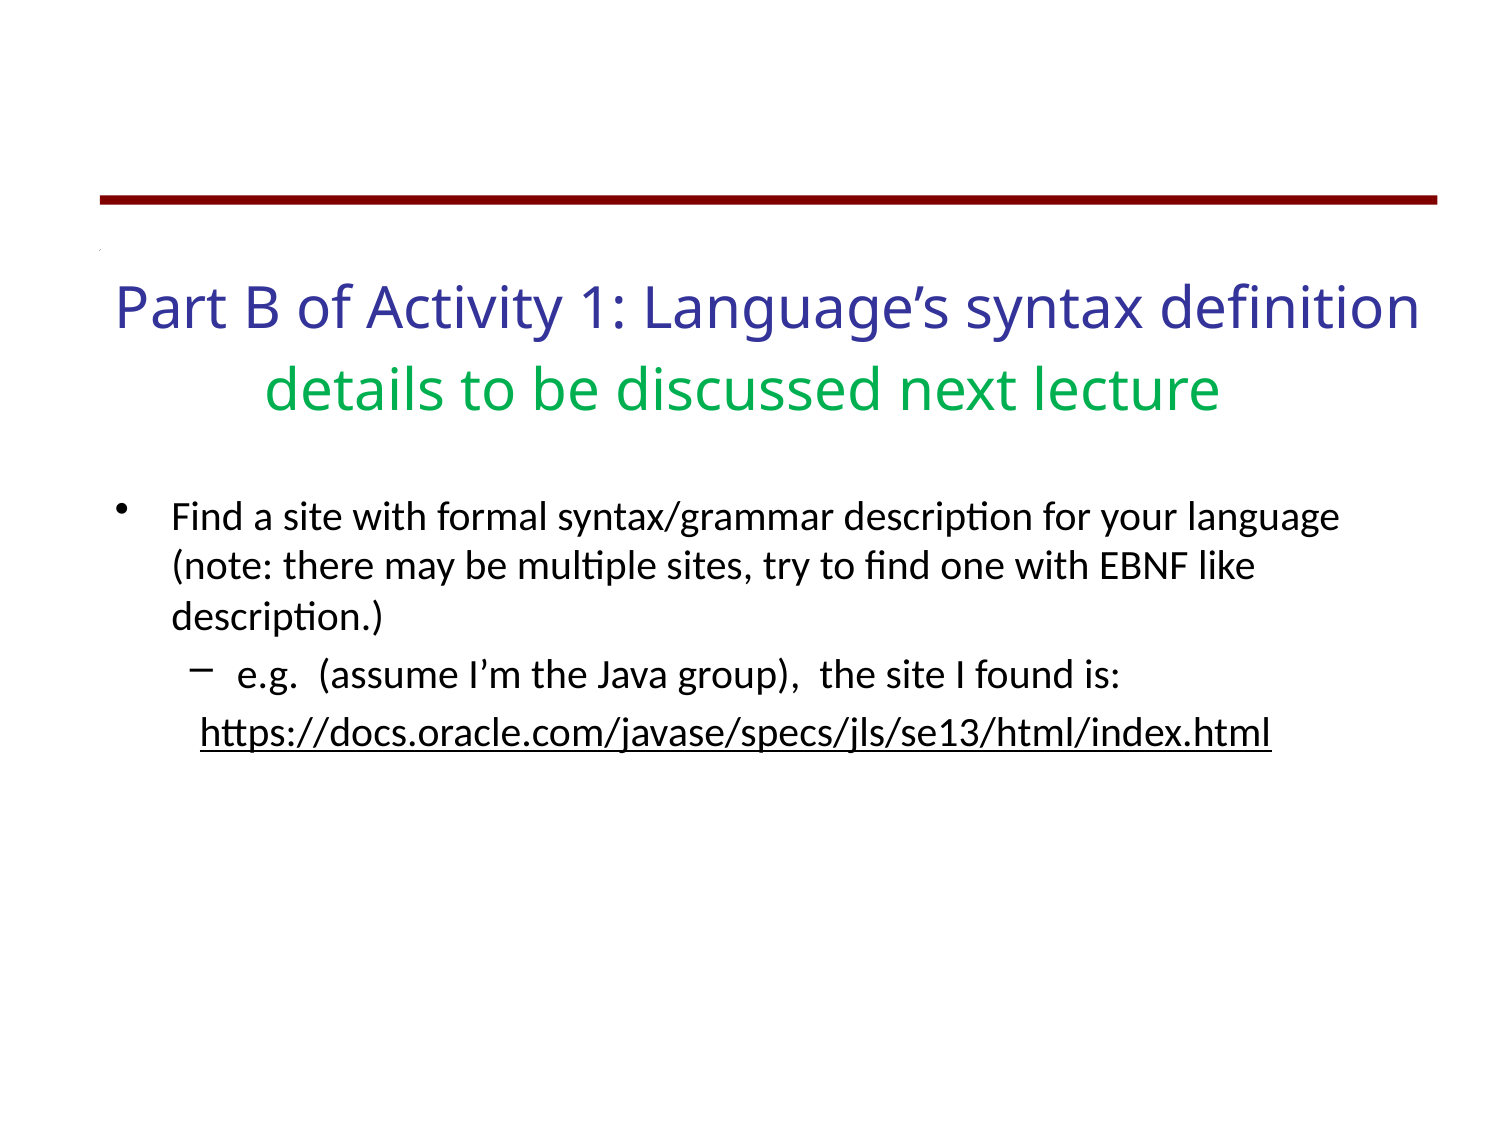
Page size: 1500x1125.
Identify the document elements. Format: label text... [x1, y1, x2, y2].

list Part B of Activity 1: Language’s syntax definition details to be discussed next lecture Find a site with formal syntax/grammar description for your language (note: there may be multiple sites, try to find one with EBNF like description.) e.g. (assume I’m the Java group), the site I found is: https://docs.oracle.com/javase/specs/jls/se13/html/index.html [99, 262, 1438, 1013]
